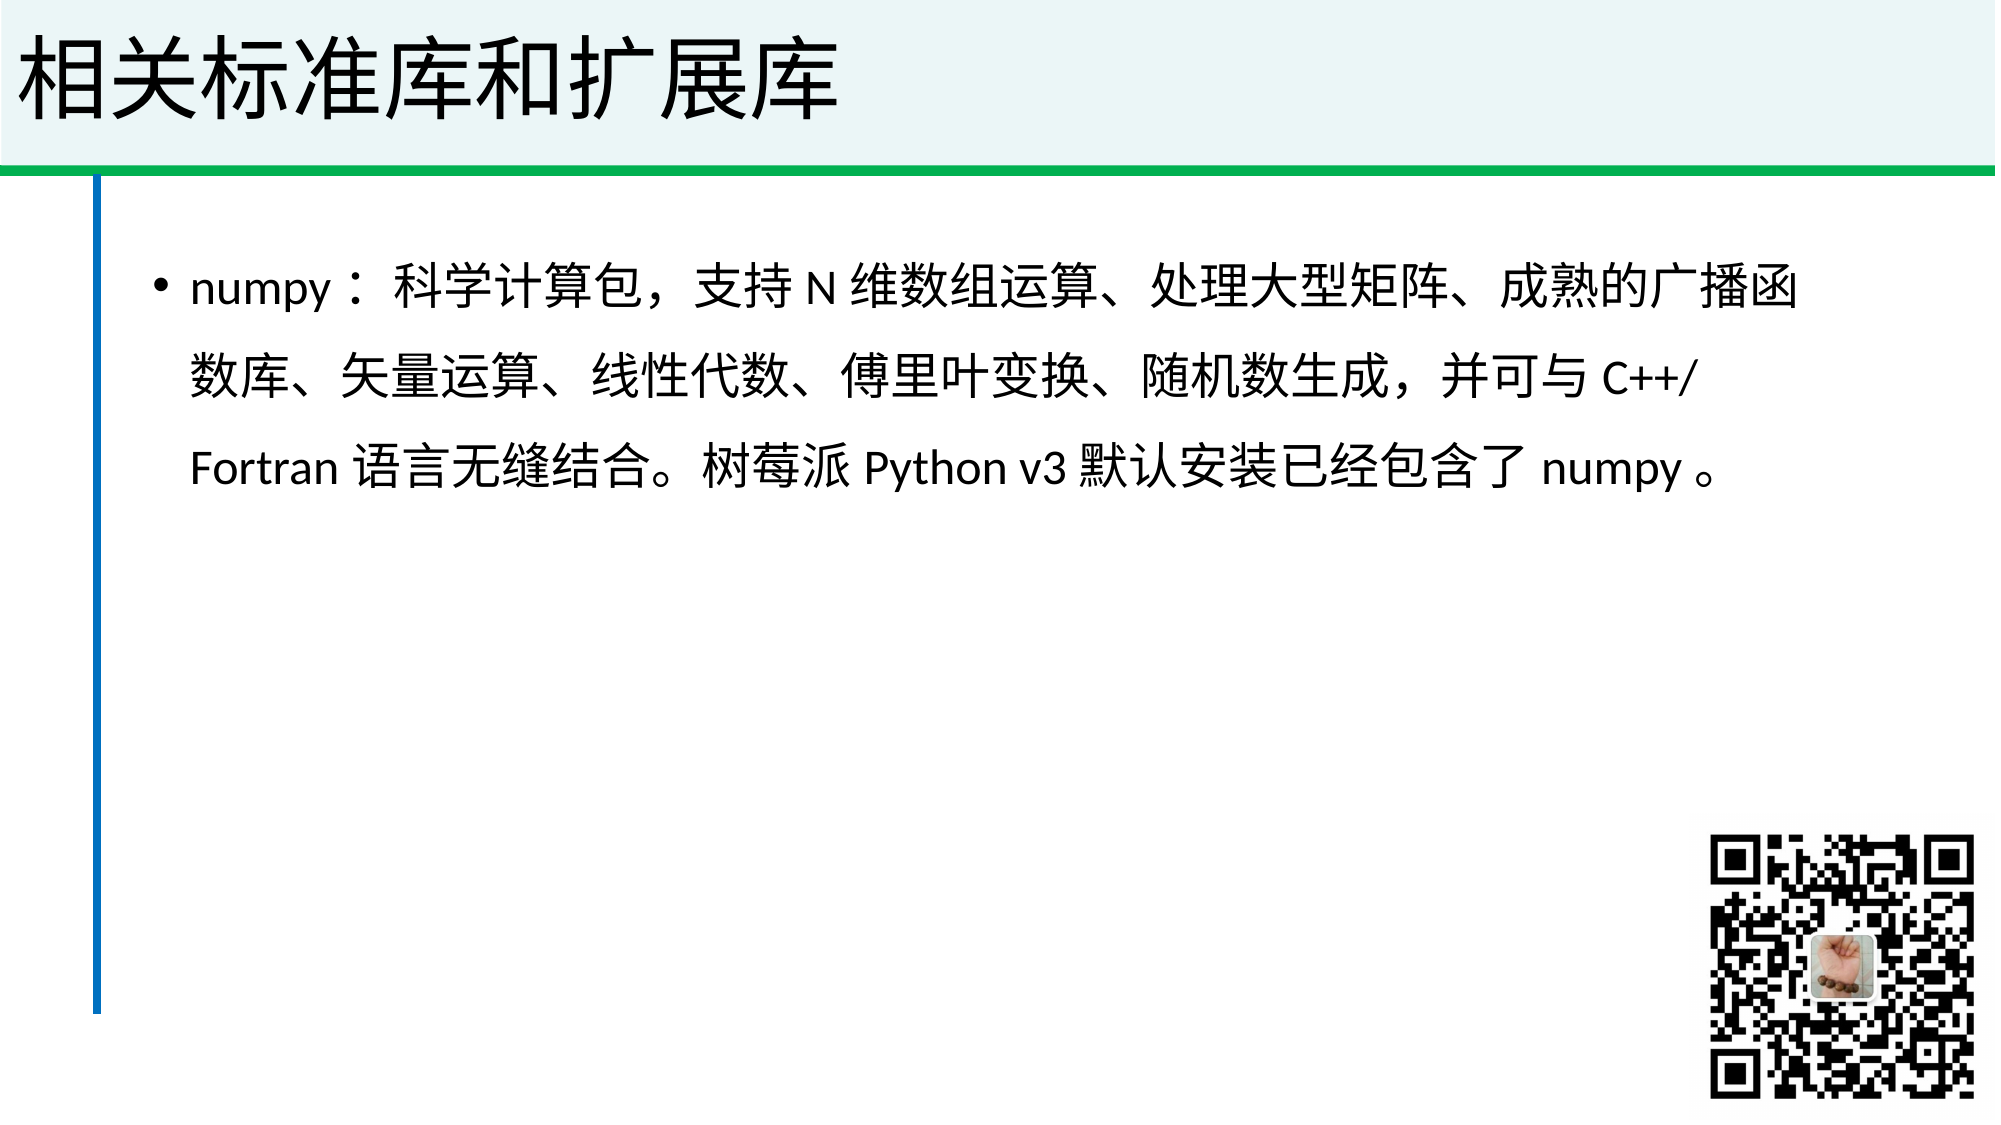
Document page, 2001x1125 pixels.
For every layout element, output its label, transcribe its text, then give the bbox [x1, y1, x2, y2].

picture [1689, 813, 1995, 1120]
title 相关标准库和扩展库 [1, 0, 1995, 166]
list numpy：科学计算包，支持N维数组运算、处理大型矩阵、成熟的广播函数库、矢量运算、线性代数、傅里叶变换、随机数生成，并可与C++/Fortran语言无缝结合。树莓派Python v3默认安装已经包含了numpy。 [137, 216, 1863, 978]
